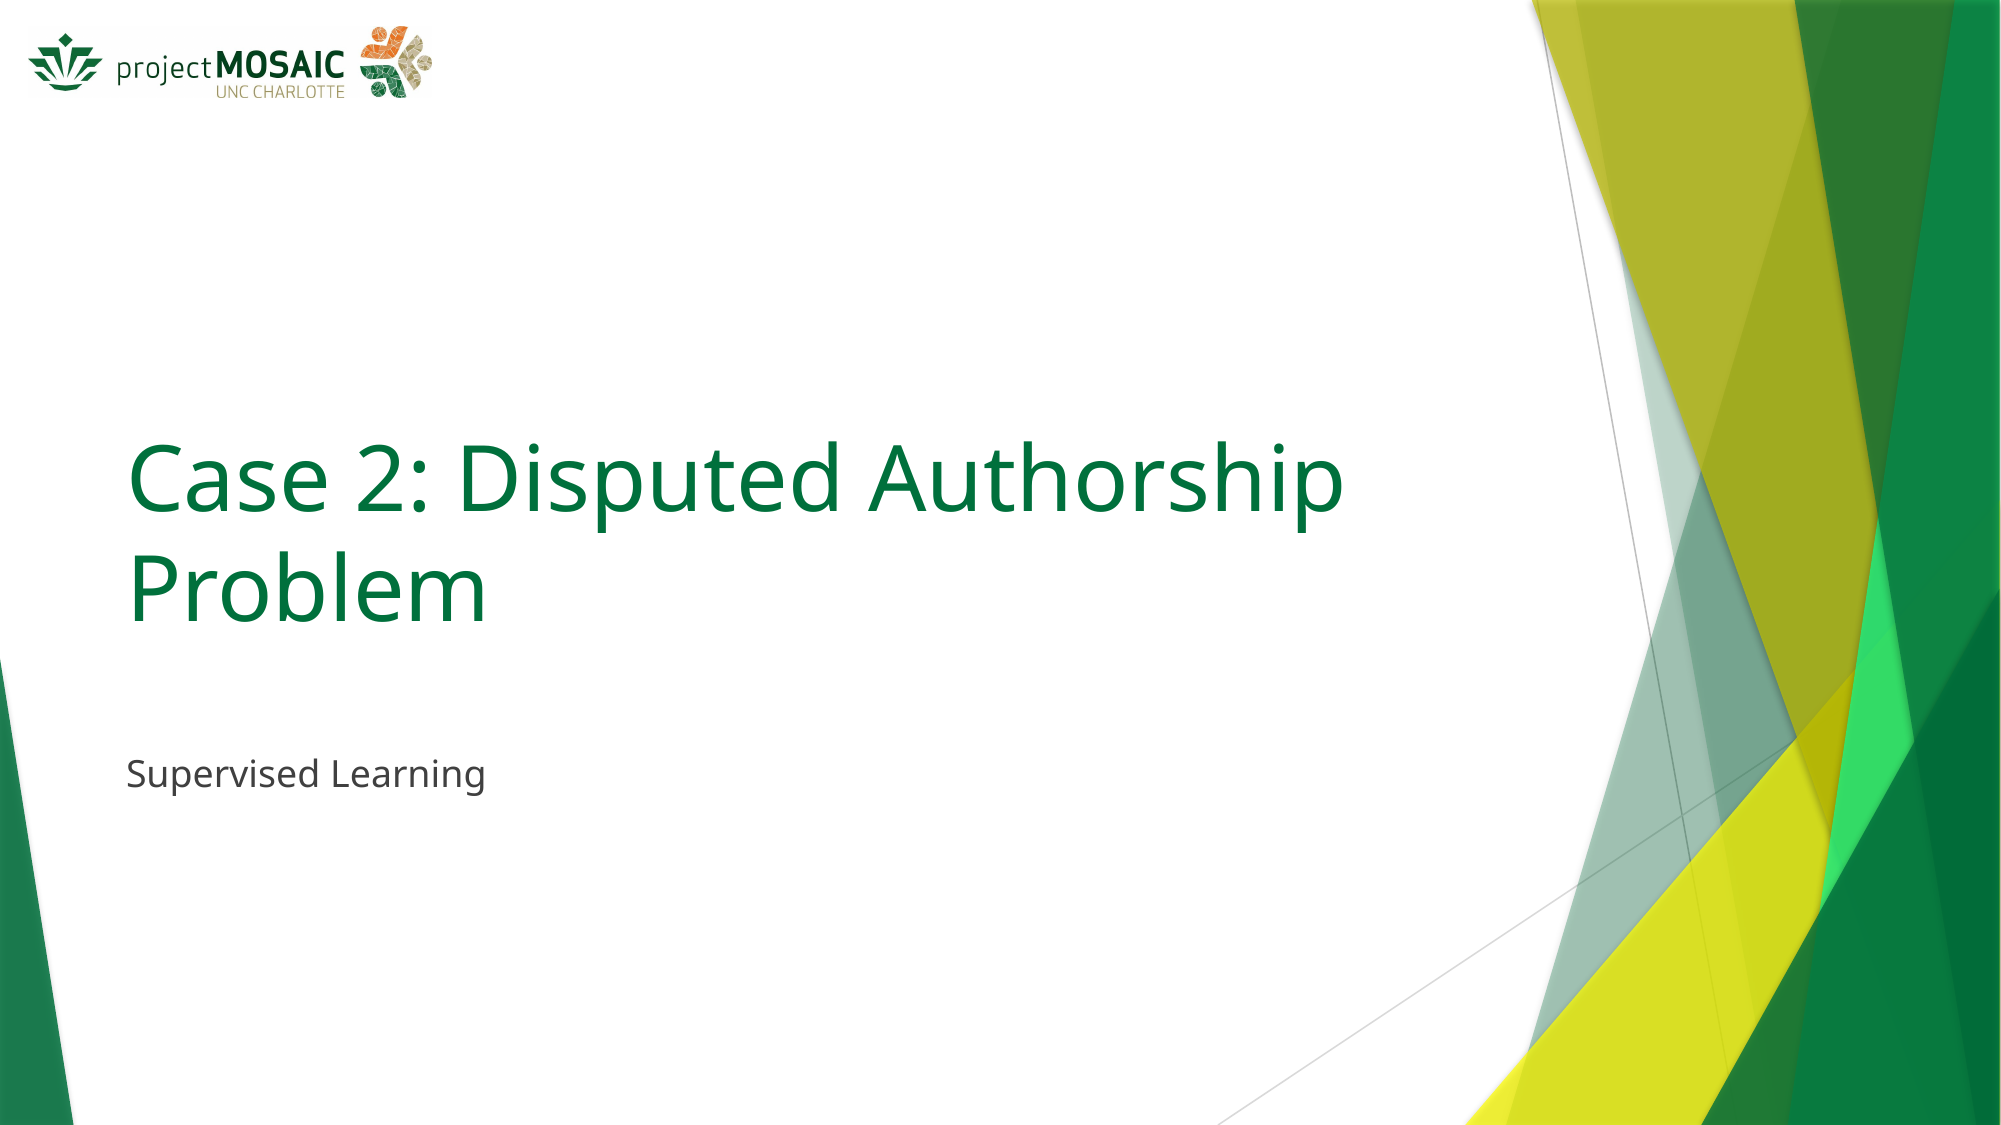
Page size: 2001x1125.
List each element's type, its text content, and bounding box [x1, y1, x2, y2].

picture [28, 26, 432, 98]
list Supervised Learning [111, 742, 1522, 991]
title Case 2: Disputed Authorship Problem [111, 316, 1688, 743]
